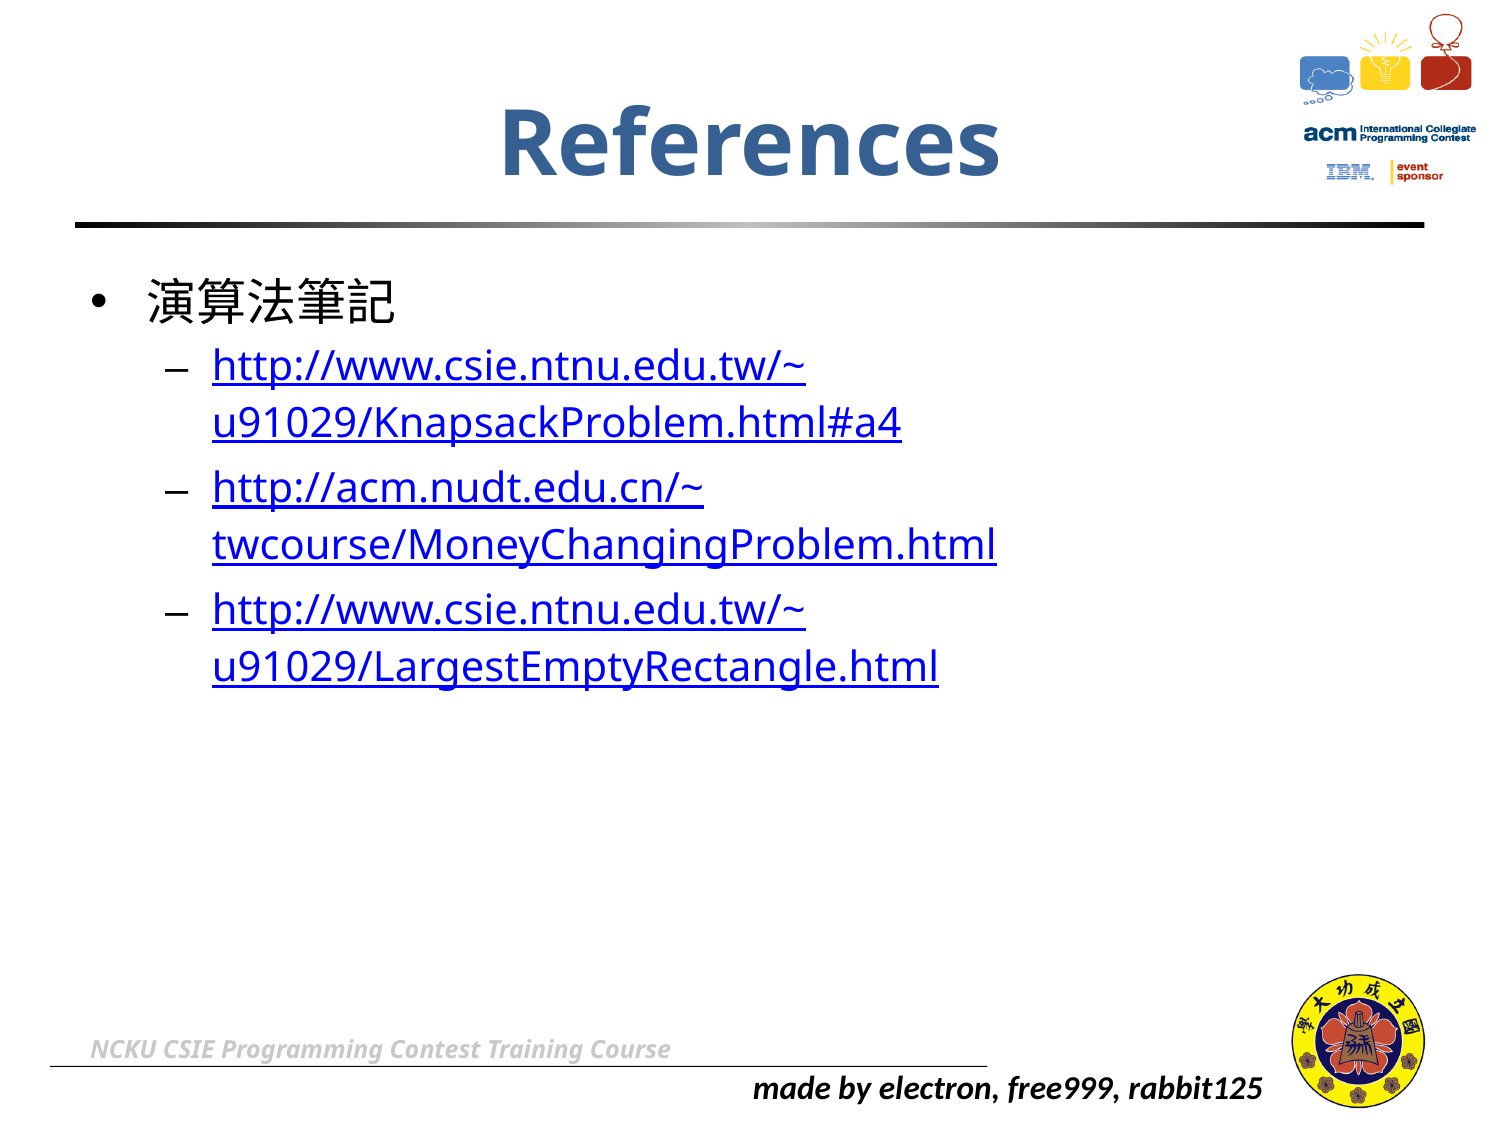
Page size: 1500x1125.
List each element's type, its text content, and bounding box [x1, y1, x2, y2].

picture [1282, 970, 1431, 1114]
picture [1292, 11, 1480, 188]
list 演算法筆記 http://www.csie.ntnu.edu.tw/~u91029/KnapsackProblem.html#a4 http://acm.nudt.edu.cn/~twcourse/MoneyChangingProblem.html http://www.csie.ntnu.edu.tw/~u91029/LargestEmptyRectangle.html [75, 262, 1425, 1005]
title References [75, 45, 1425, 233]
slide_number NCKU CSIE Programming Contest Training Course [75, 1018, 774, 1079]
